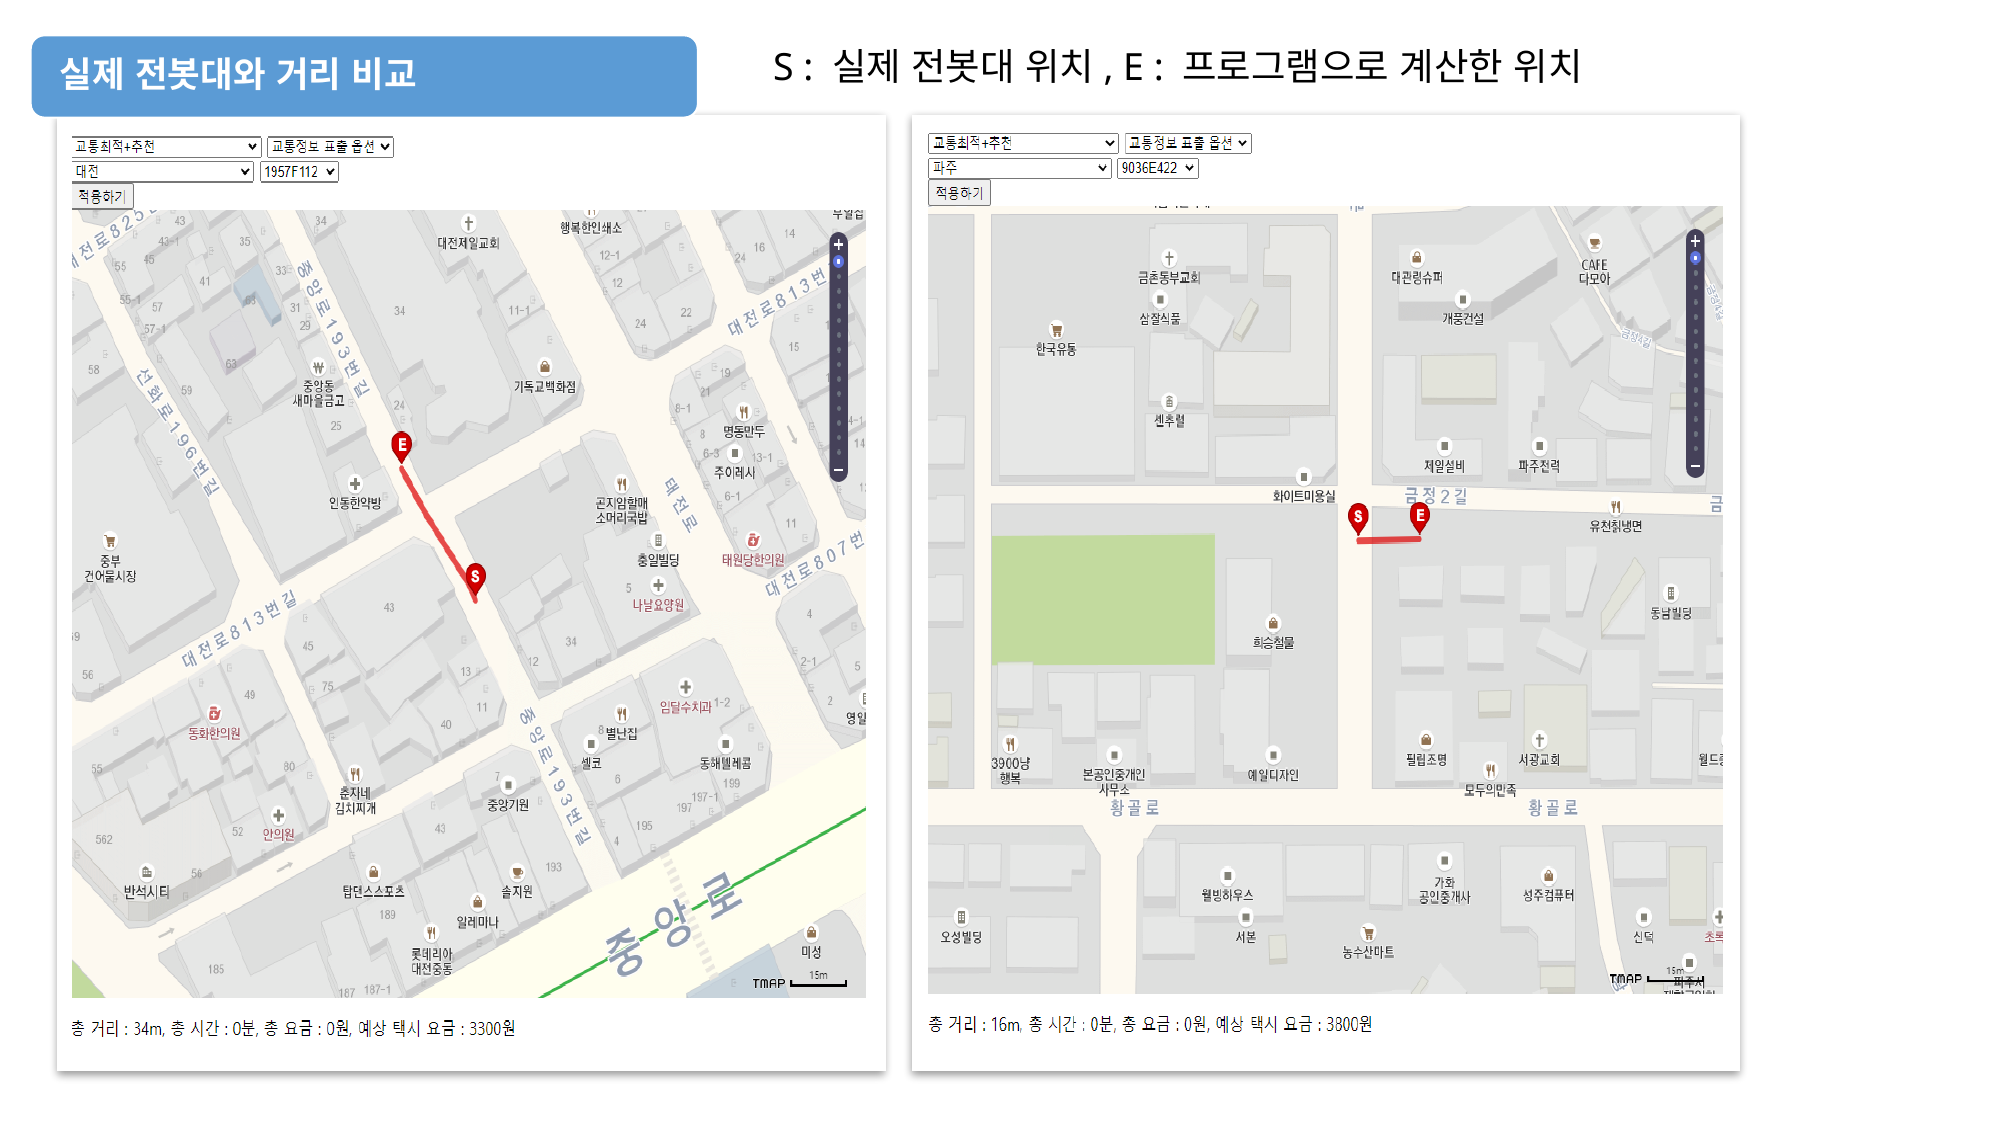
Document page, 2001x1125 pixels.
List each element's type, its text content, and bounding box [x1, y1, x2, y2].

picture [71, 129, 872, 1057]
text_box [30, 35, 698, 118]
picture [926, 129, 1726, 1057]
text_box S : 실제 전봇대 위치, E : 프로그램으로 계산한 위치 [758, 35, 1599, 96]
